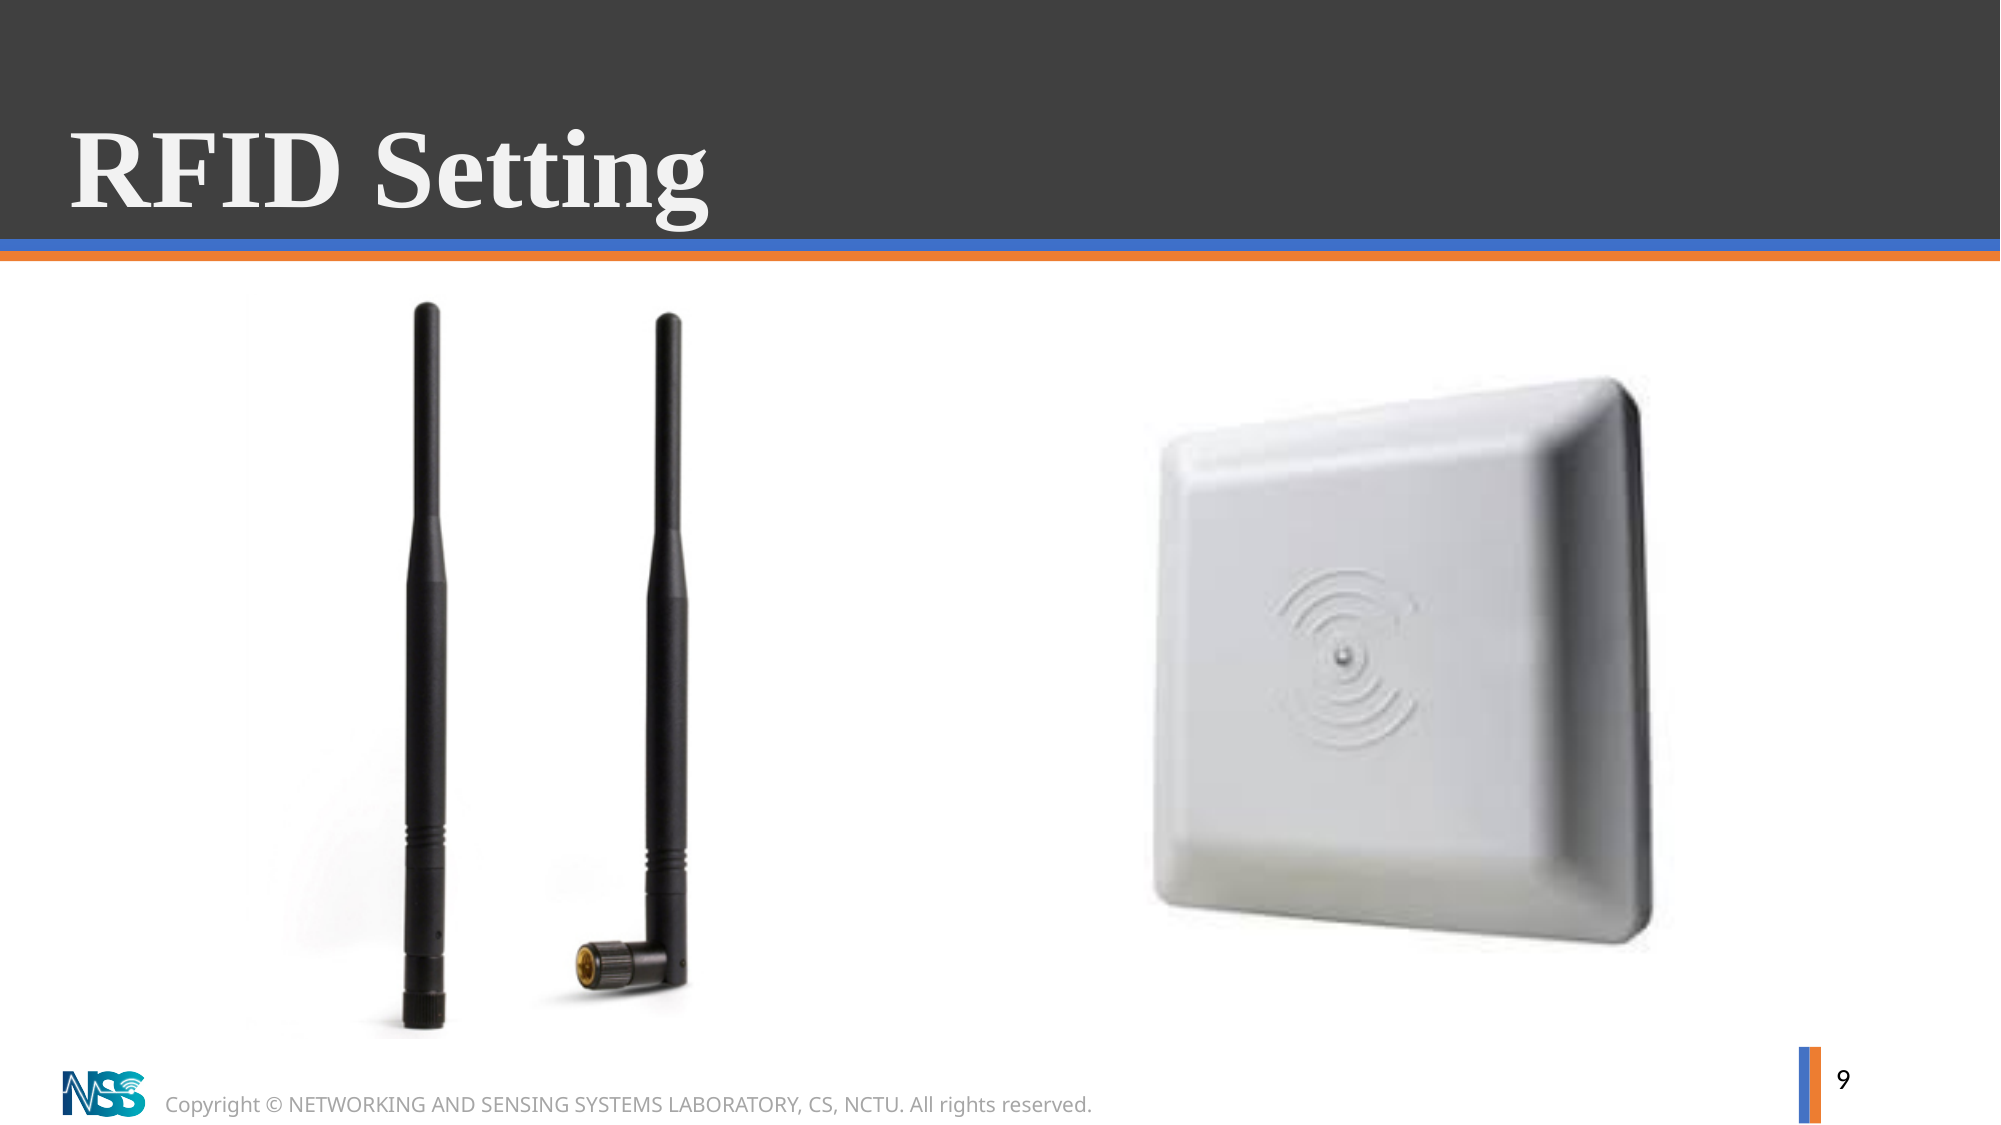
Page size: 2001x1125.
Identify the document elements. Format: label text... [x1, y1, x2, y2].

picture [1135, 328, 1726, 1005]
picture [55, 1067, 151, 1125]
title RFID Setting [55, 56, 1945, 240]
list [129, 294, 771, 1039]
slide_number 9 [1821, 1046, 1945, 1107]
